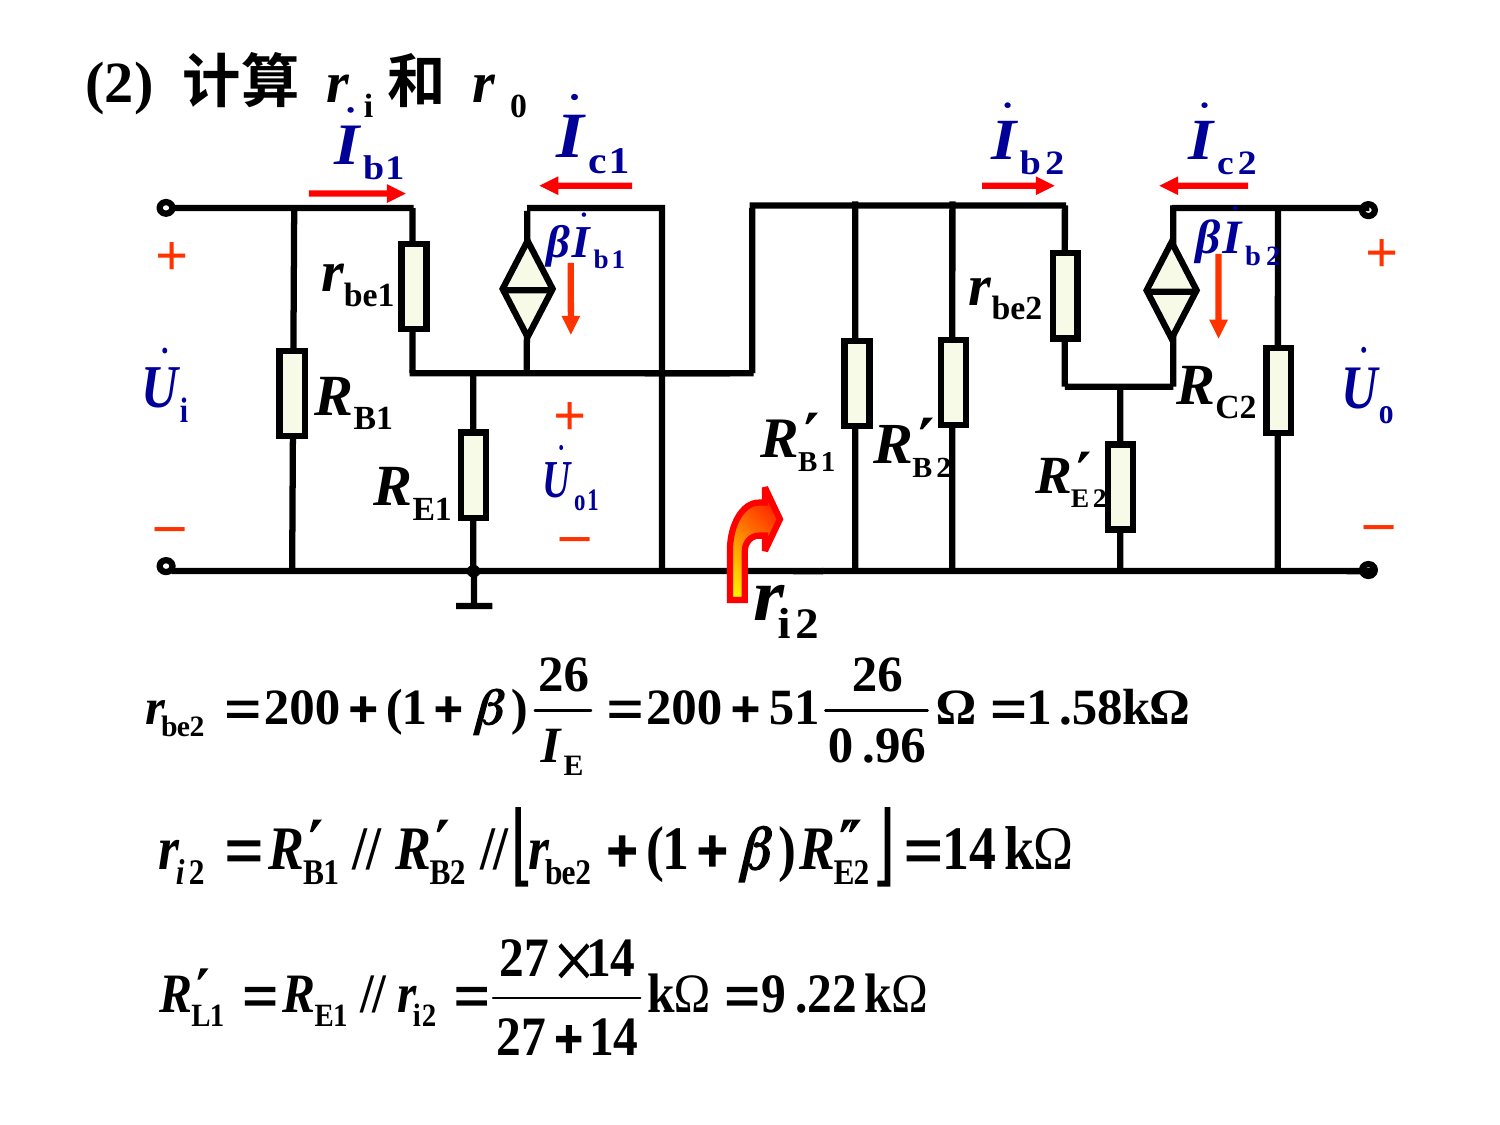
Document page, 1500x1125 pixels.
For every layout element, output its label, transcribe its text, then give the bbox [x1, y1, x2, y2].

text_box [149, 807, 1124, 900]
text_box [456, 375, 493, 606]
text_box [149, 920, 975, 1069]
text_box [137, 639, 1238, 788]
text_box [729, 577, 742, 601]
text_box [742, 545, 825, 647]
text_box (2) 计算 r i和 r 0 [70, 36, 543, 132]
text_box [137, 87, 1414, 577]
